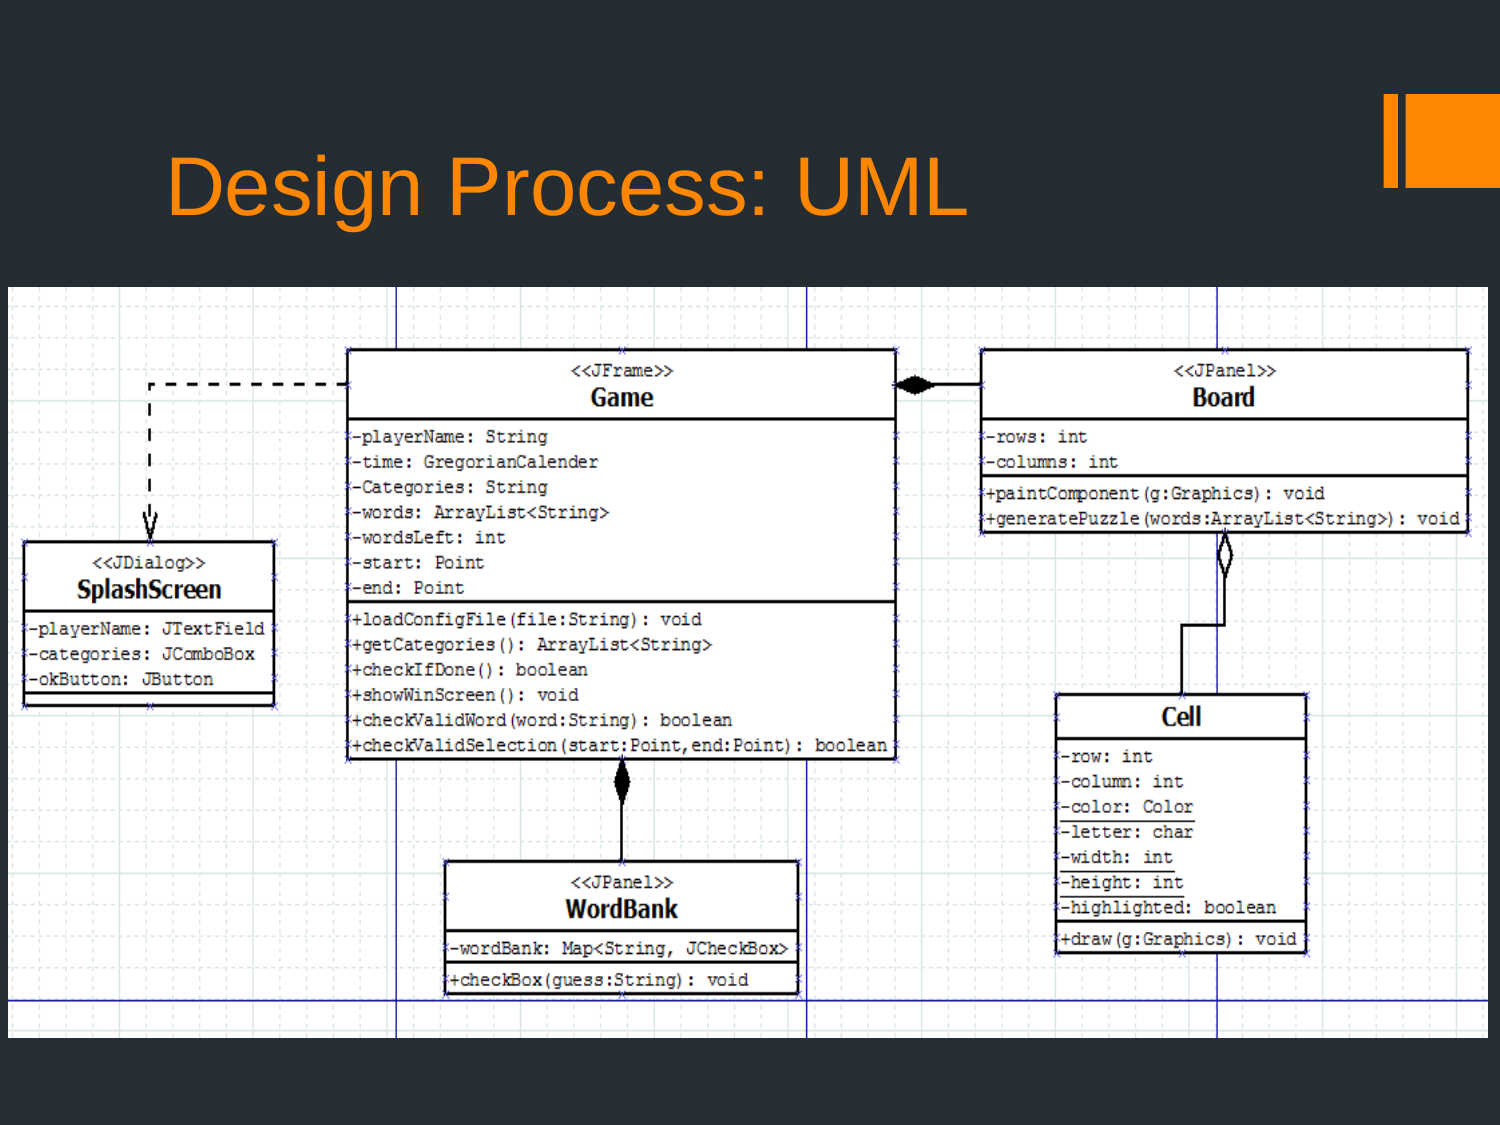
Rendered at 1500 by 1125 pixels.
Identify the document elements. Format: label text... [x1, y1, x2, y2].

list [7, 286, 1489, 1038]
title Design Process: UML [150, 50, 1350, 240]
